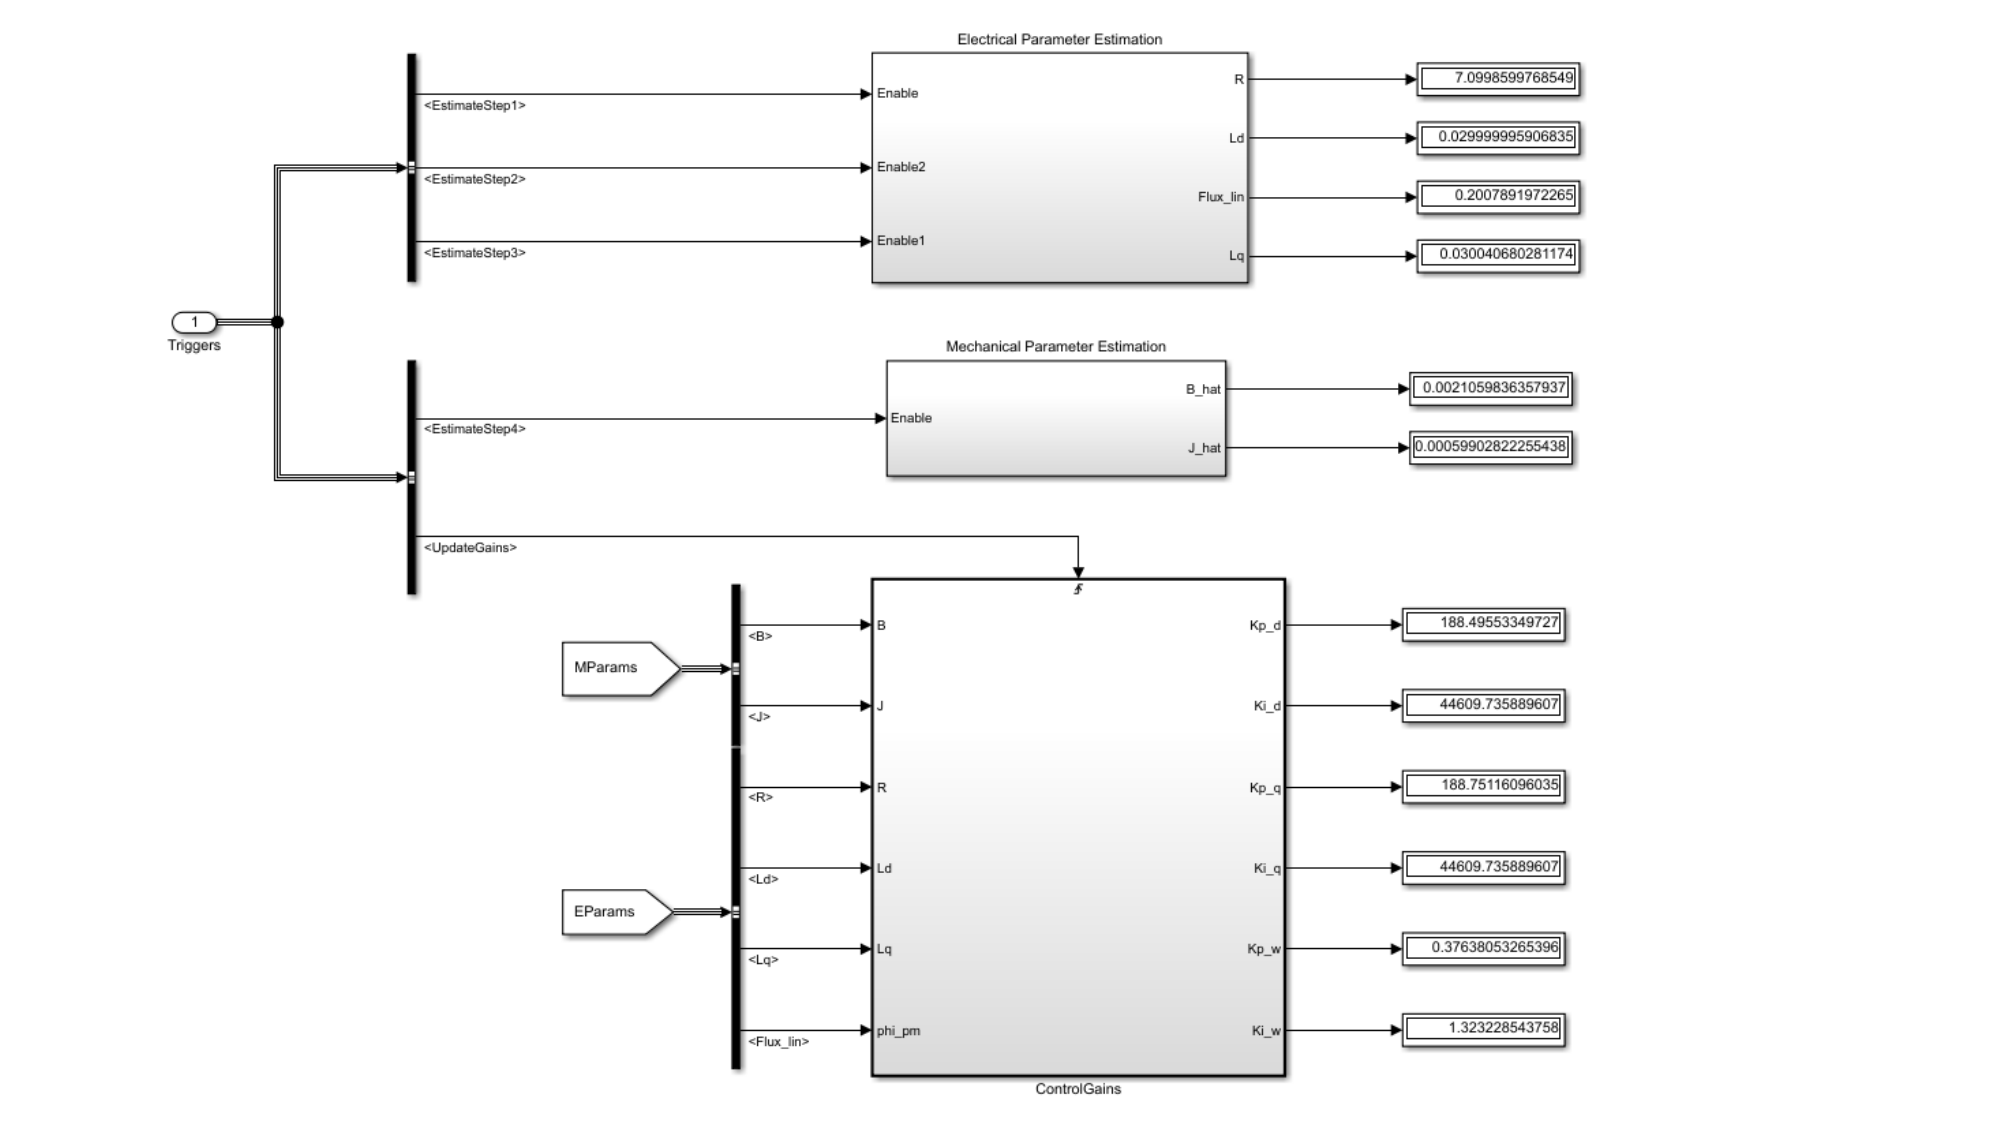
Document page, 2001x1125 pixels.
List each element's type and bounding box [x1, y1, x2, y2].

list [165, 20, 1589, 1105]
